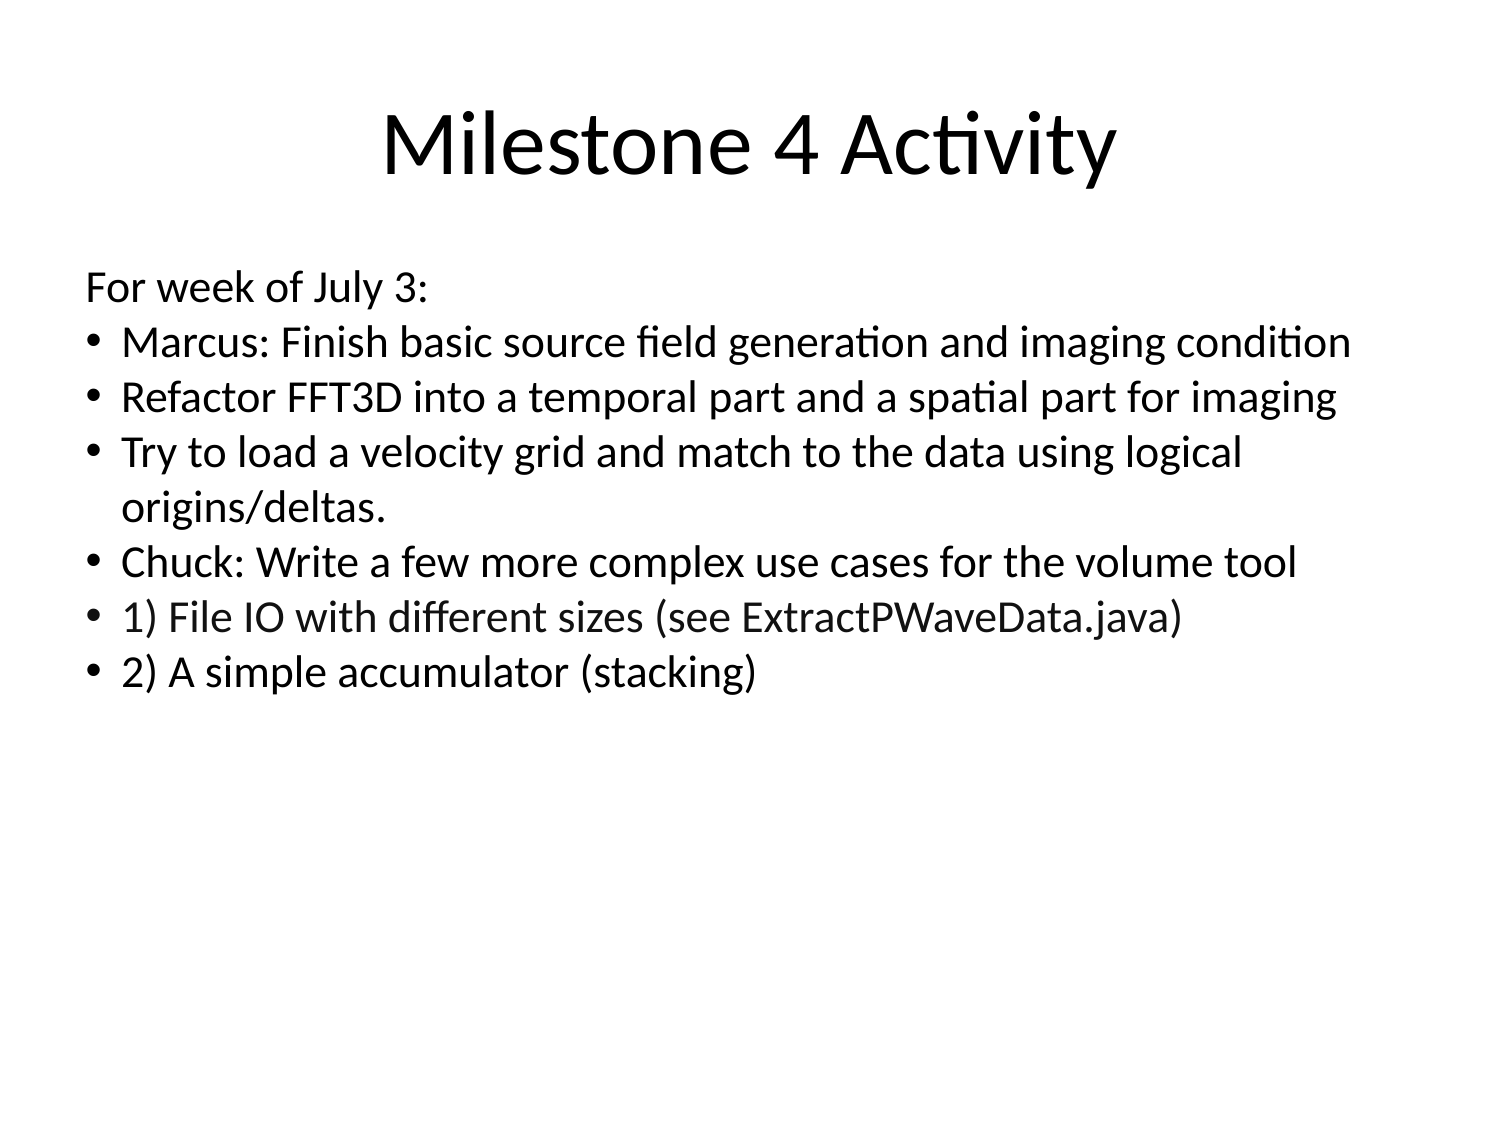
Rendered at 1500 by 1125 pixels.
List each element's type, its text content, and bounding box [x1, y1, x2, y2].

text_box Milestone 4 Activity [75, 45, 1424, 232]
text_box For week of July 3: Marcus: Finish basic source field generation and imaging condition Refactor FFT3D into a temporal part and a spatial part for imaging Try to load a velocity grid and match to the data using logical origins/deltas. Chuck: Write a few more complex use cases for the volume tool 1) File IO with different sizes (see ExtractPWaveData.java) 2) A simple accumulator (stacking) [70, 249, 1420, 992]
